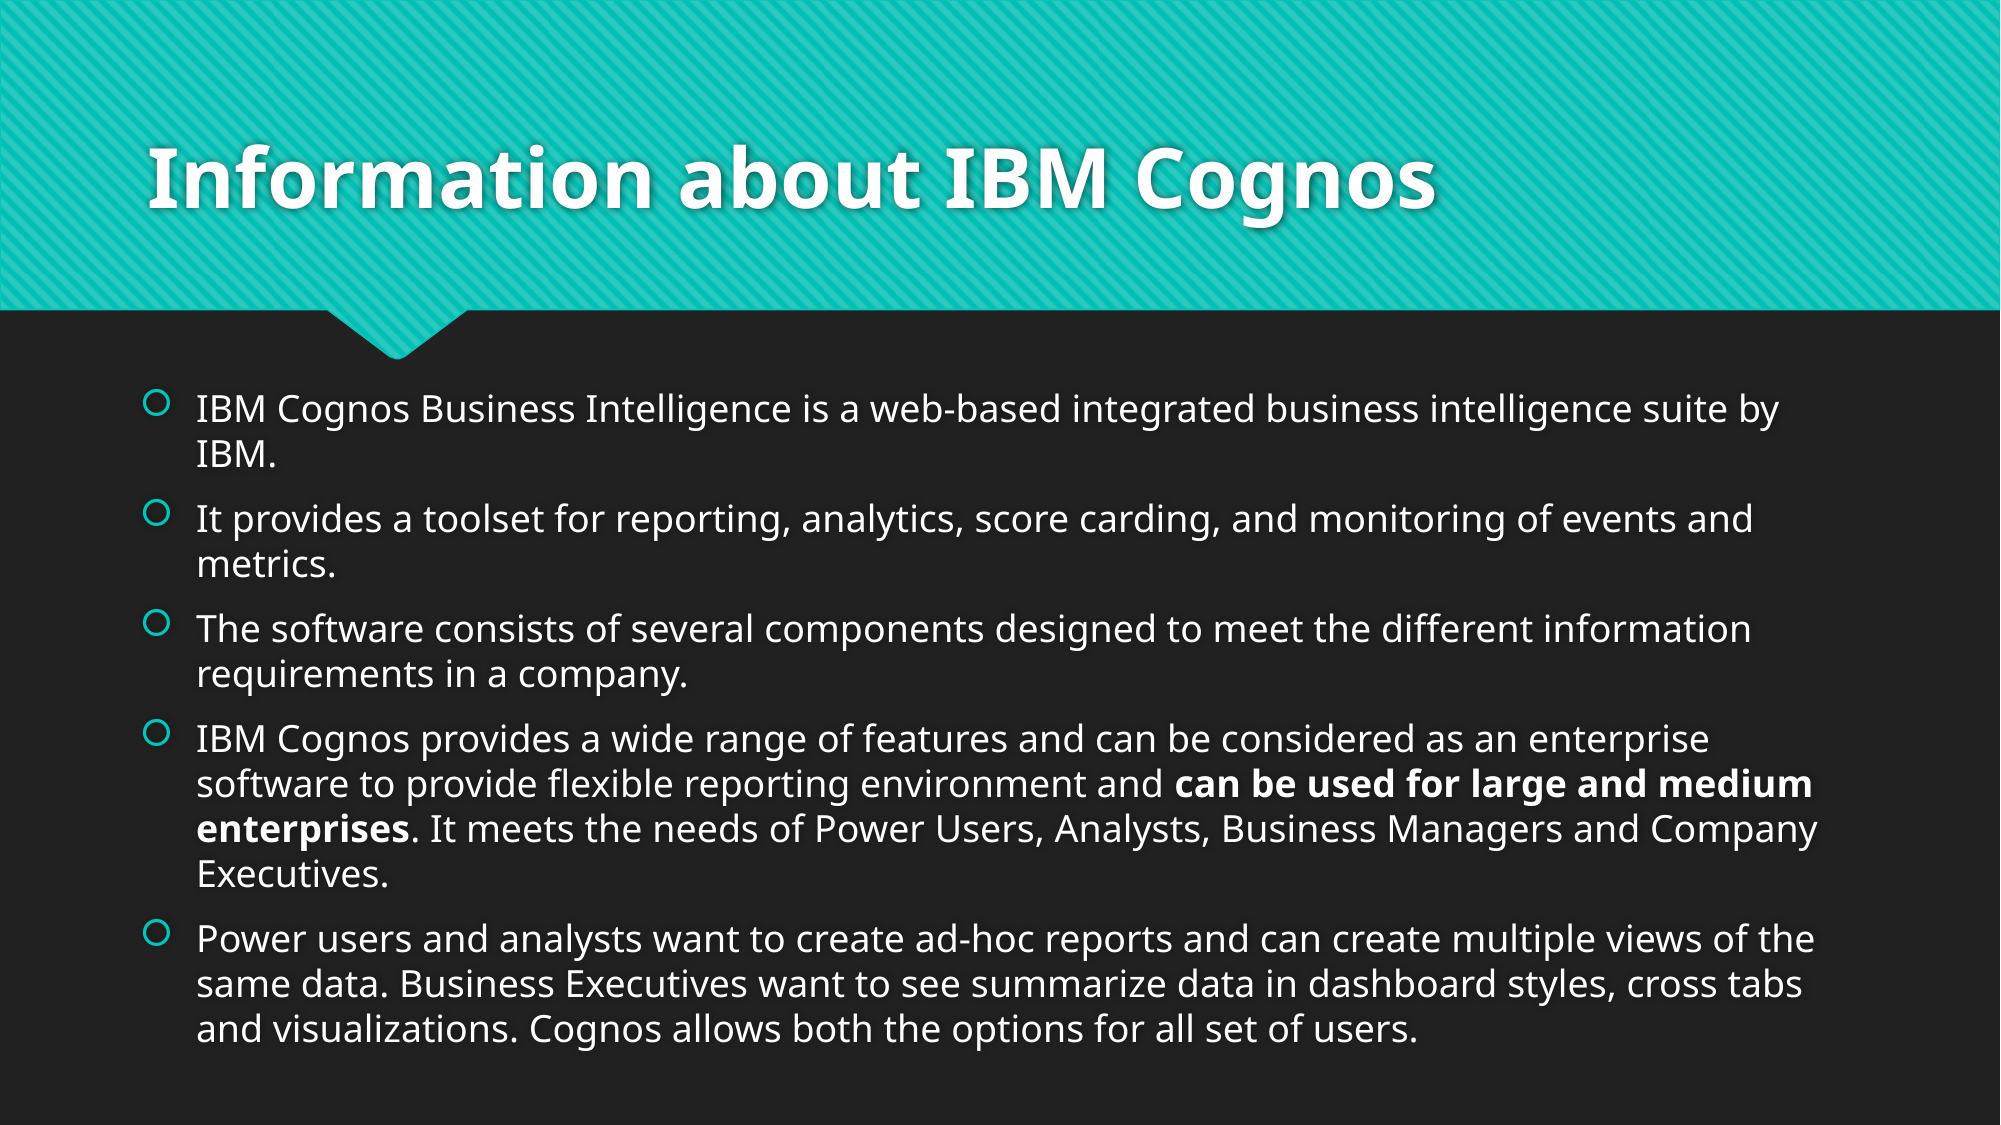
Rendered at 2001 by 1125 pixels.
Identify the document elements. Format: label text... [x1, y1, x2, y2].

title Information about IBM Cognos [132, 73, 1868, 233]
list IBM Cognos Business Intelligence is a web-based integrated business intelligence suite by IBM. It provides a toolset for reporting, analytics, score carding, and monitoring of events and metrics. The software consists of several components designed to meet the different information requirements in a company. IBM Cognos provides a wide range of features and can be considered as an enterprise software to provide flexible reporting environment and can be used for large and medium enterprises. It meets the needs of Power Users, Analysts, Business Managers and Company Executives. Power users and analysts want to create ad-hoc reports and can create multiple views of the same data. Business Executives want to see summarize data in dashboard styles, cross tabs and visualizations. Cognos allows both the options for all set of users. [124, 377, 1842, 1067]
